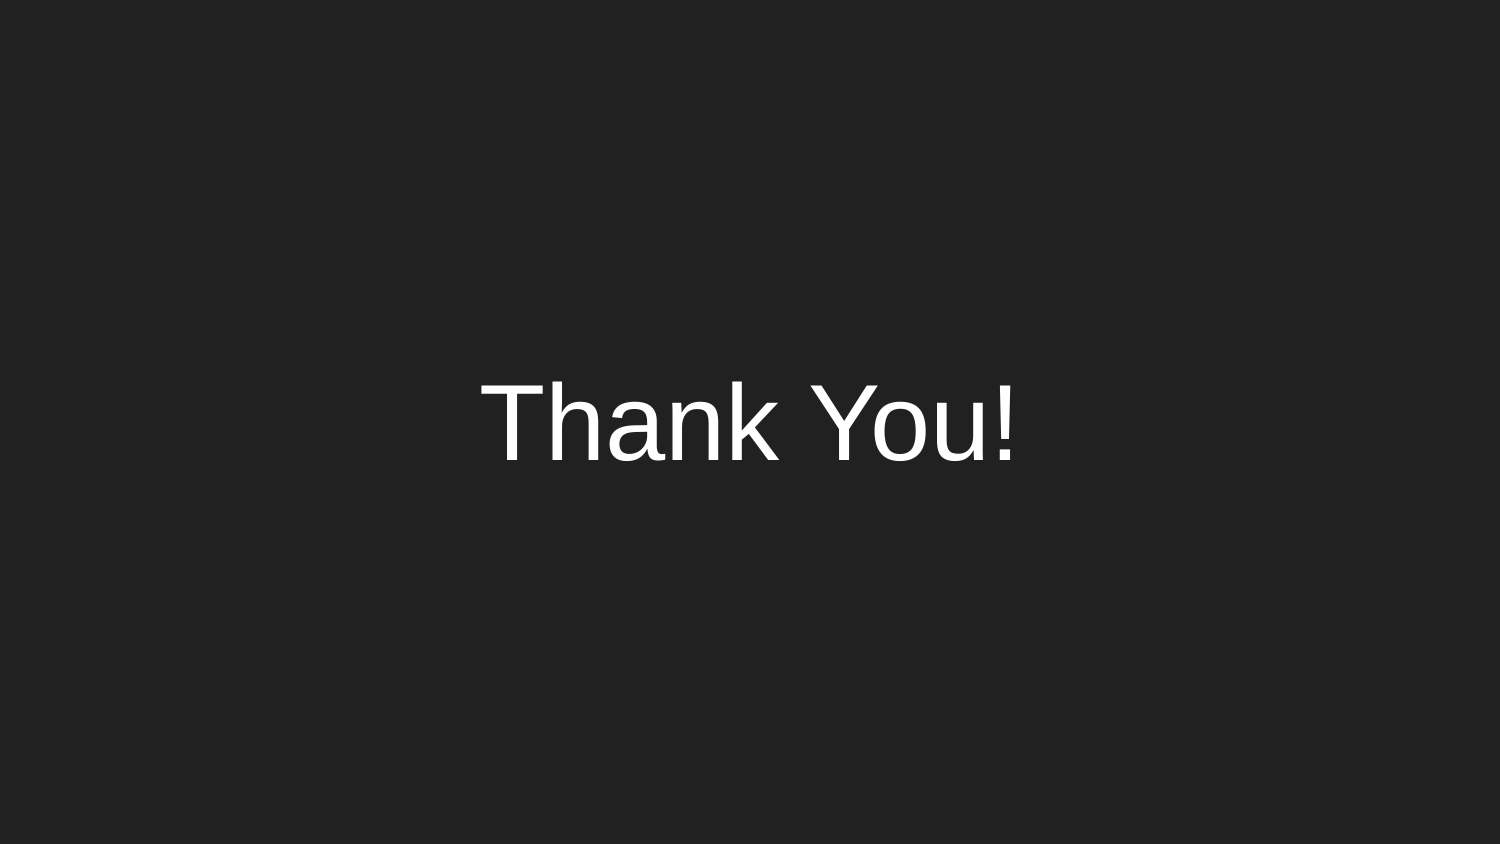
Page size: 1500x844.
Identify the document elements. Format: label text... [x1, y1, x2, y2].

title Thank You! [51, 160, 1449, 498]
